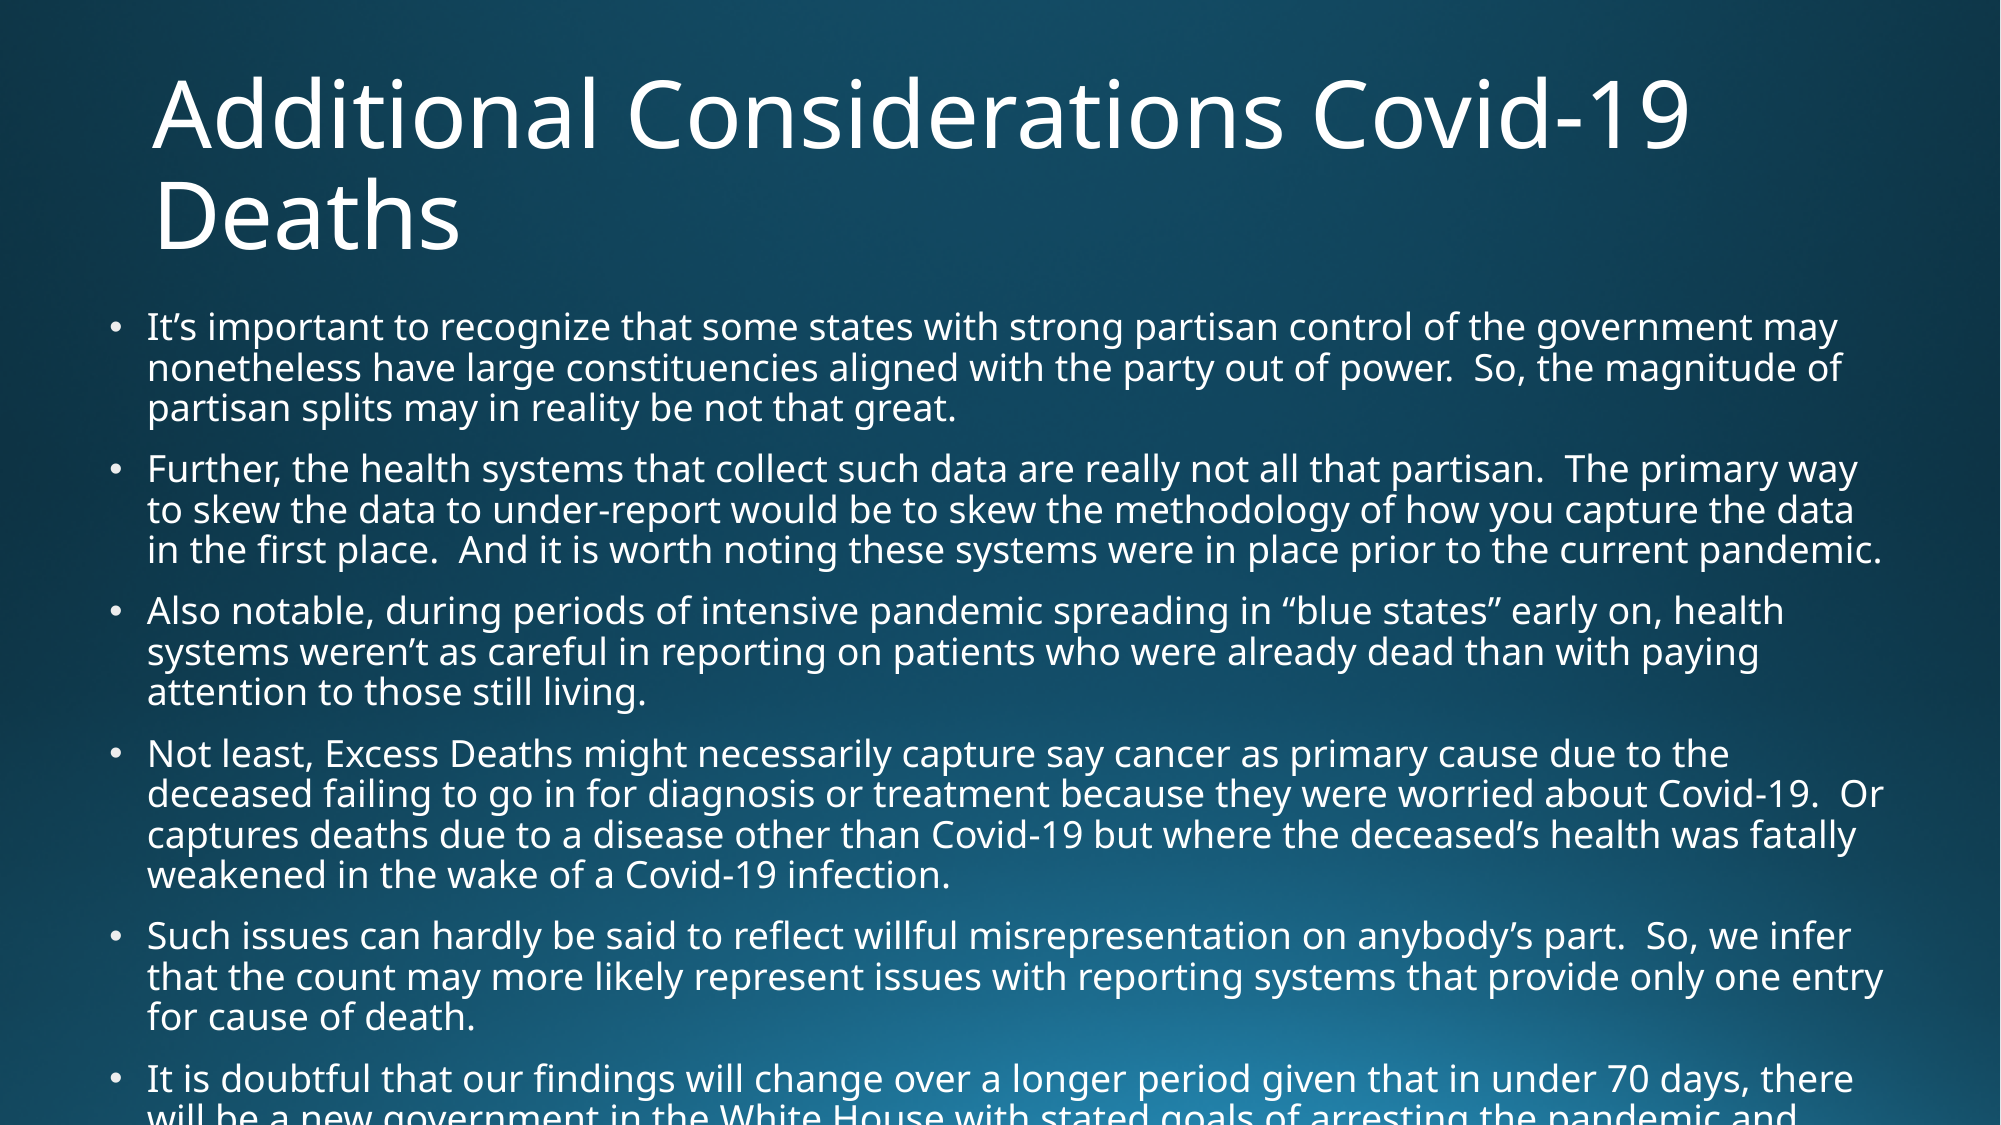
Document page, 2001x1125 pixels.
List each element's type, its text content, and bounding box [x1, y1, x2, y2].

list It’s important to recognize that some states with strong partisan control of the government may nonetheless have large constituencies aligned with the party out of power. So, the magnitude of partisan splits may in reality be not that great. Further, the health systems that collect such data are really not all that partisan. The primary way to skew the data to under-report would be to skew the methodology of how you capture the data in the first place. And it is worth noting these systems were in place prior to the current pandemic. Also notable, during periods of intensive pandemic spreading in “blue states” early on, health systems weren’t as careful in reporting on patients who were already dead than with paying attention to those still living. Not least, Excess Deaths might necessarily capture say cancer as primary cause due to the deceased failing to go in for diagnosis or treatment because they were worried about Covid-19. Or captures deaths due to a disease other than Covid-19 but where the deceased’s health was fatally weakened in the wake of a Covid-19 infection. Such issues can hardly be said to reflect willful misrepresentation on anybody’s part. So, we infer that the count may more likely represent issues with reporting systems that provide only one entry for cause of death. It is doubtful that our findings will change over a longer period given that in under 70 days, there will be a new government in the White House with stated goals of arresting the pandemic and cooling political polarization. [94, 300, 1906, 1015]
picture [0, 0, 2001, 1125]
title Additional Considerations Covid-19 Deaths [137, 59, 1863, 278]
